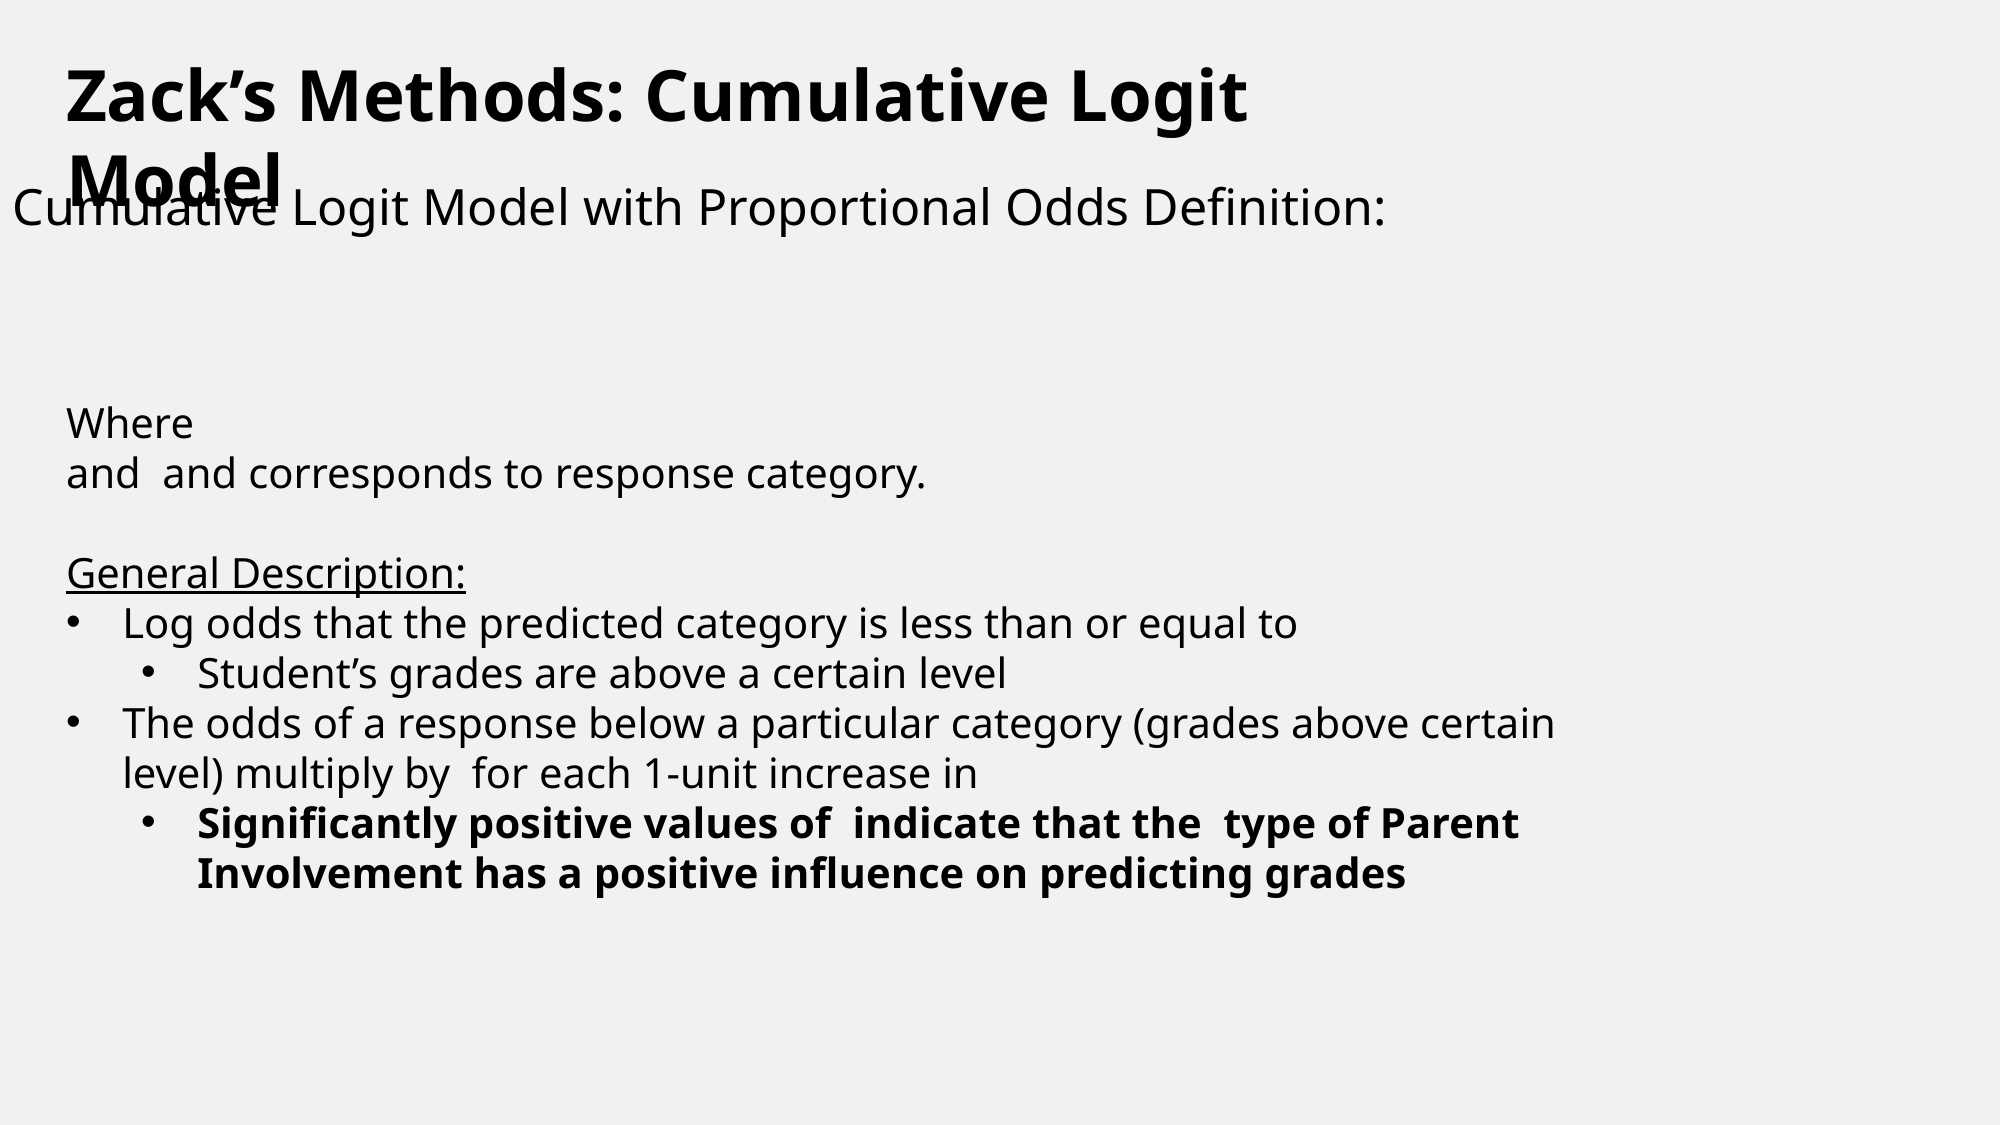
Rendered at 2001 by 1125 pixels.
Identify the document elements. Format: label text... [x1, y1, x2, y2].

text_box Cumulative Logit Model with Proportional Odds Definition: [0, 168, 1403, 244]
text_box Zack’s Methods: Cumulative Logit Model [51, 43, 1485, 229]
